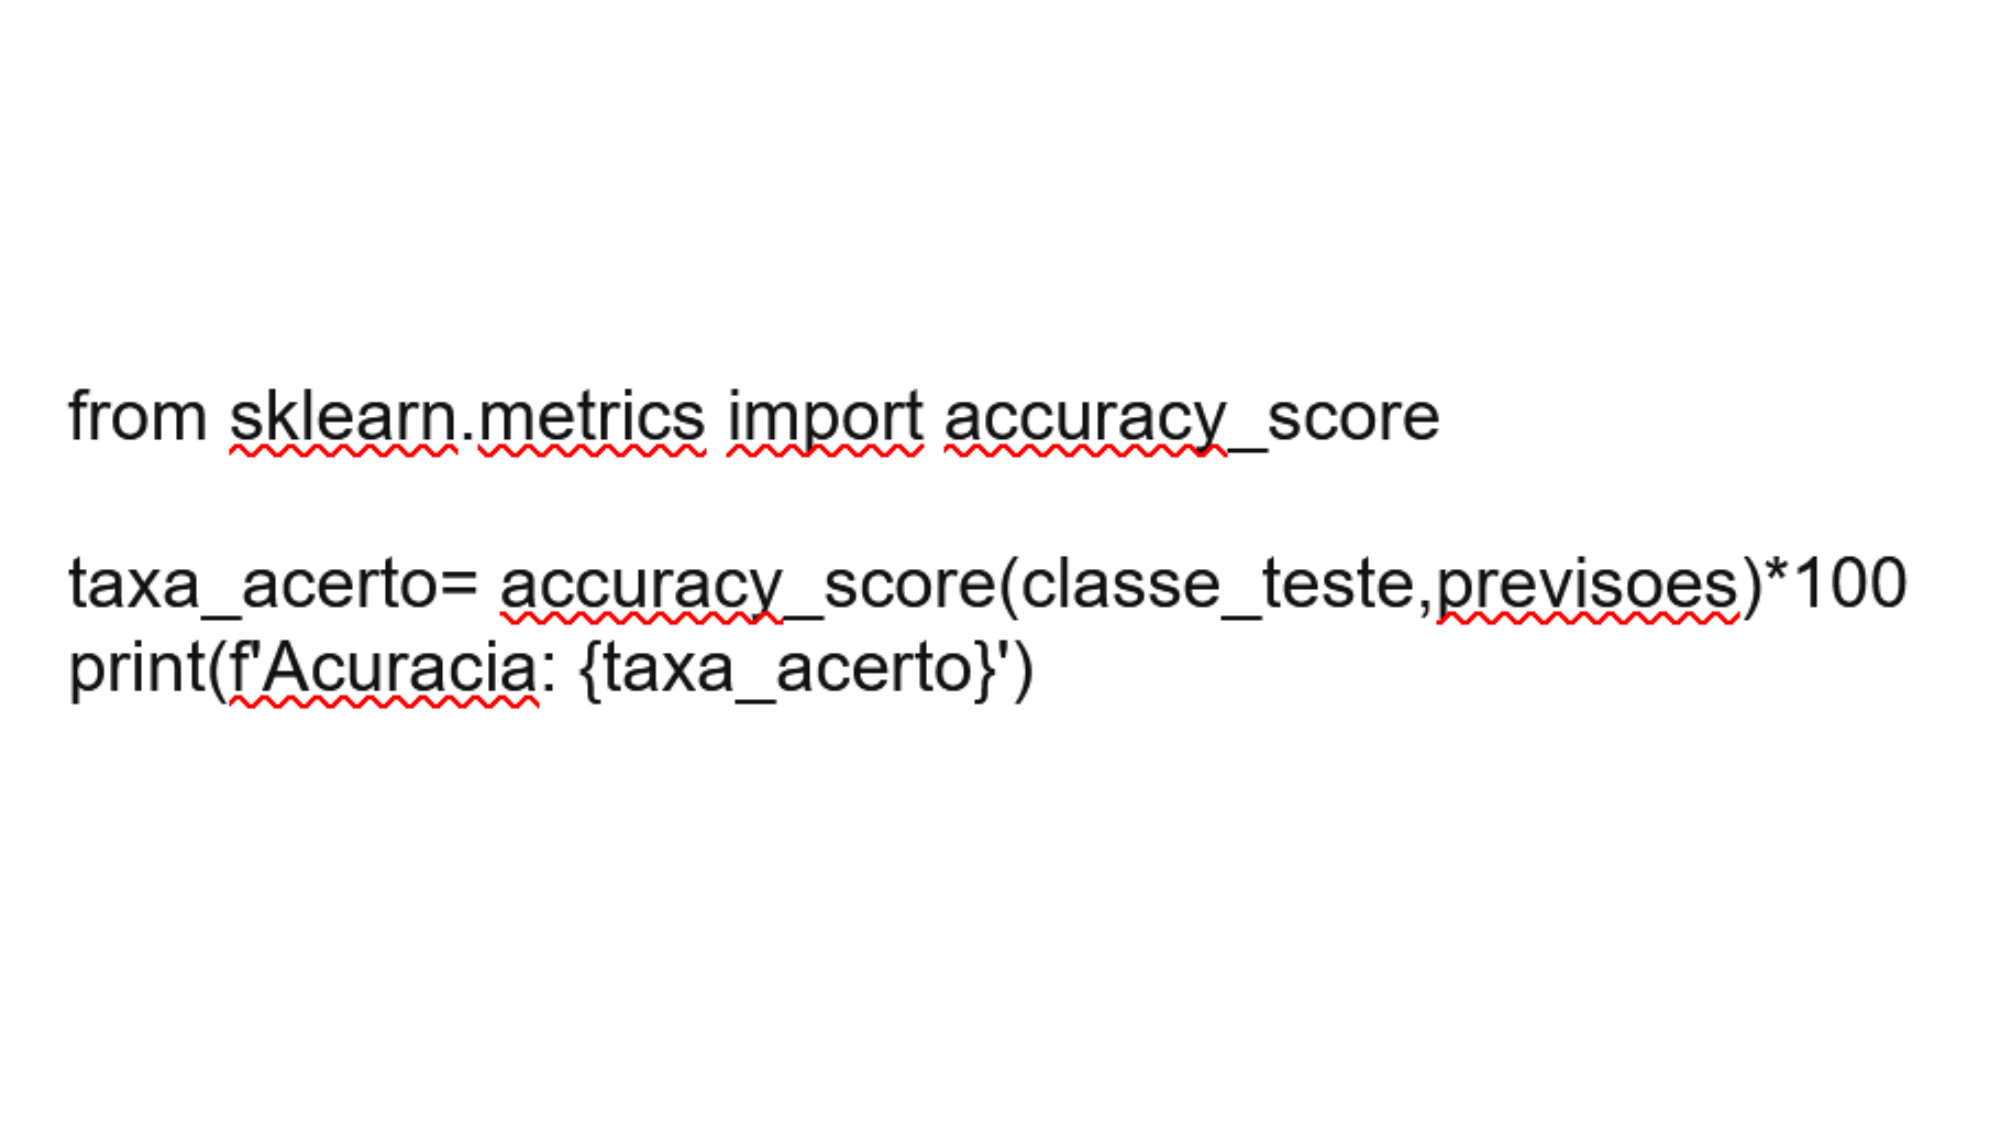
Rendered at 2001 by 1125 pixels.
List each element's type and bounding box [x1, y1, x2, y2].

picture [43, 319, 1956, 806]
